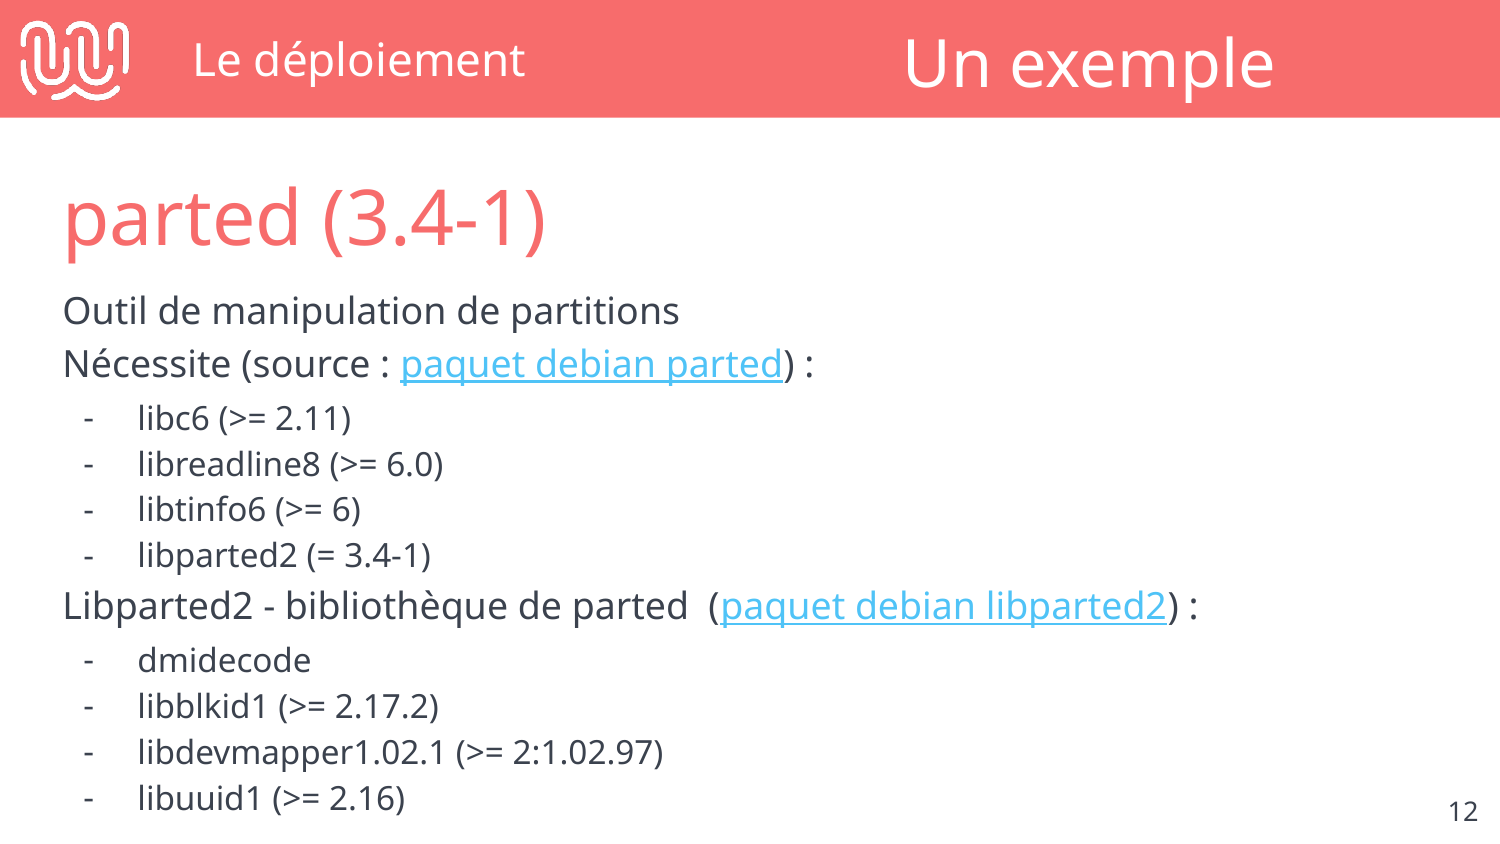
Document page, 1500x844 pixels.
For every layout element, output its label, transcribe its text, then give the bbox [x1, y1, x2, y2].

picture [20, 20, 134, 101]
subtitle Un exemple [902, 31, 1479, 91]
title parted (3.4-1) [62, 168, 1452, 256]
title Le déploiement [192, 0, 896, 118]
list Outil de manipulation de partitions Nécessite (source : paquet debian parted) : libc6 (>= 2.11) libreadline8 (>= 6.0) libtinfo6 (>= 6) libparted2 (= 3.4-1) Libparted2 - bibliothèque de parted (paquet debian libparted2) : dmidecode libblkid1 (>= 2.17.2) libdevmapper1.02.1 (>= 2:1.02.97) libuuid1 (>= 2.16) [62, 281, 1452, 816]
slide_number ‹#› [1403, 779, 1494, 844]
